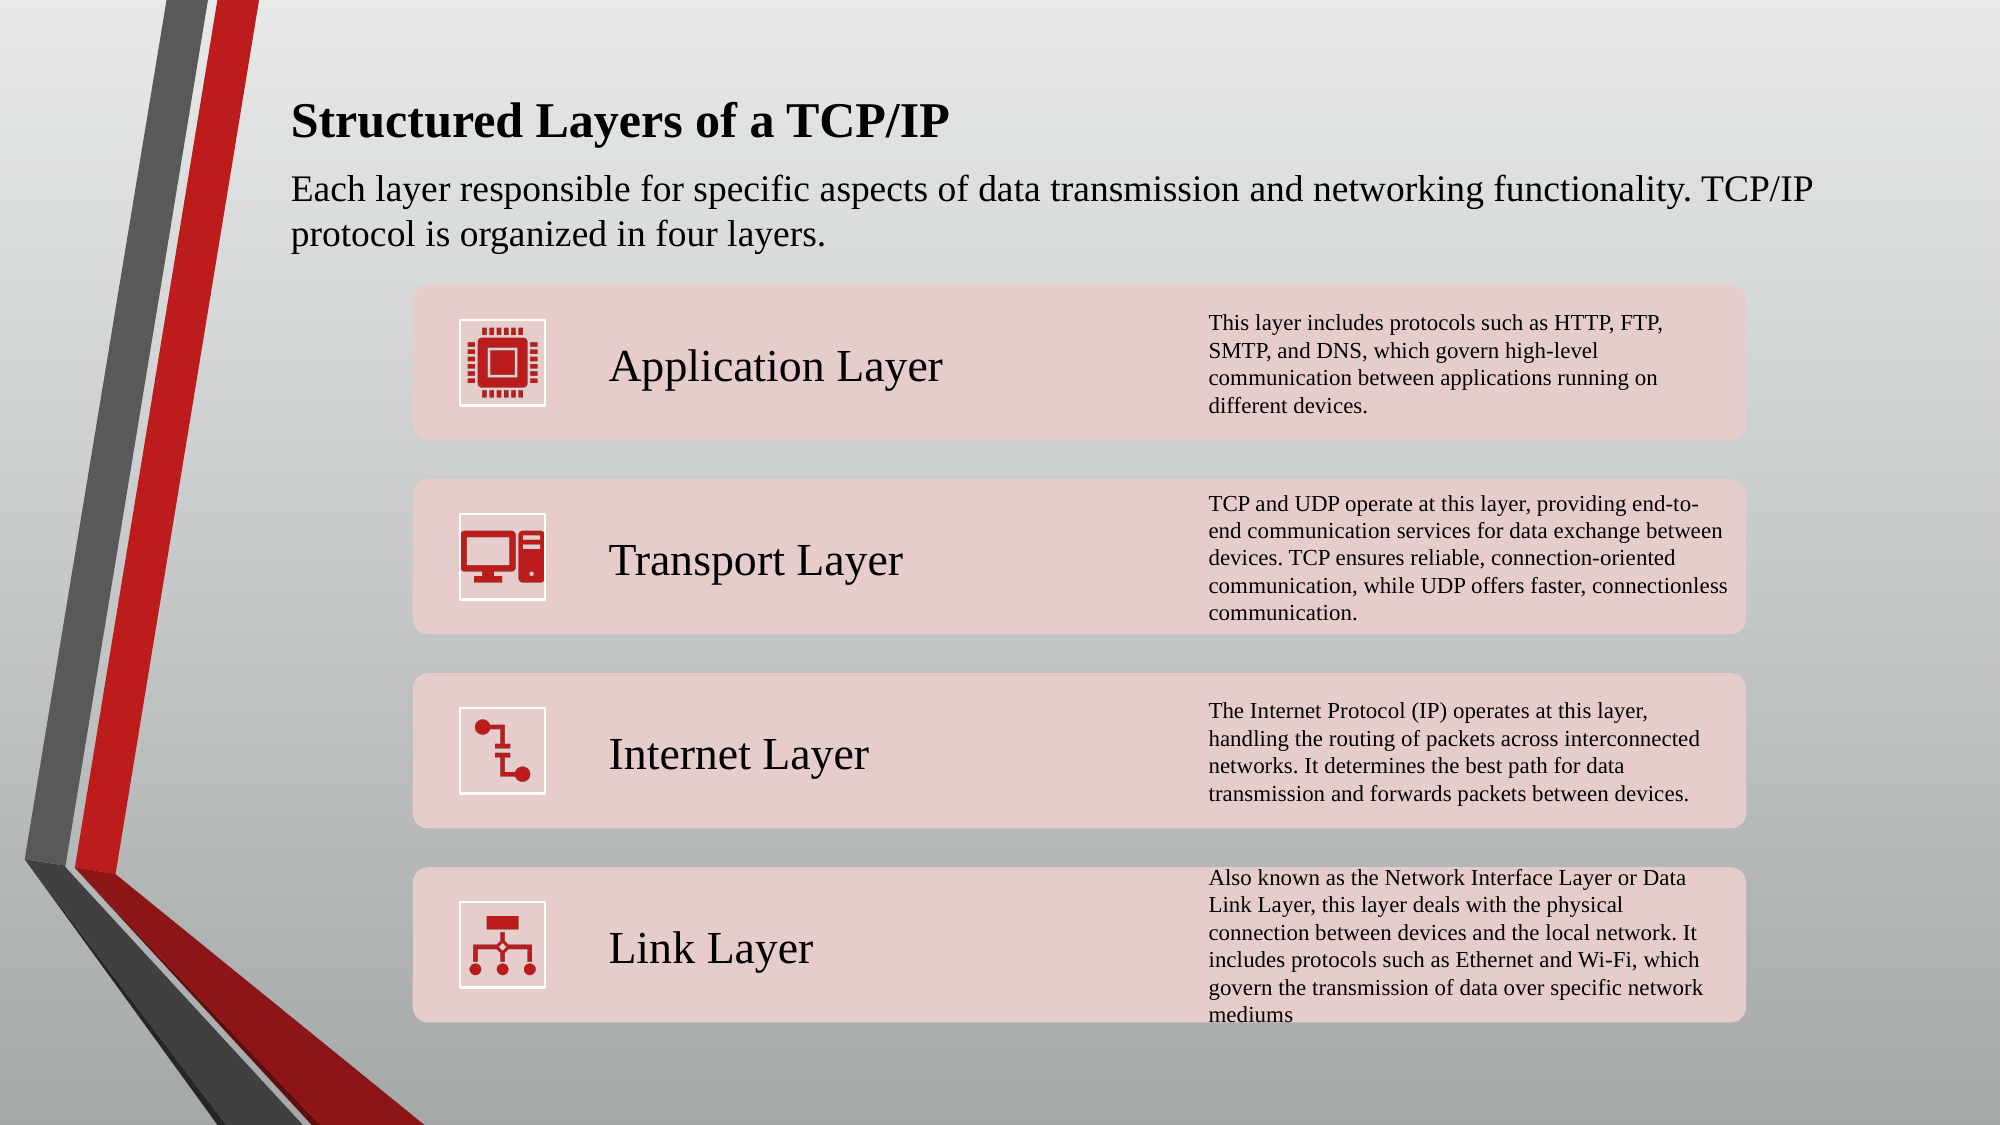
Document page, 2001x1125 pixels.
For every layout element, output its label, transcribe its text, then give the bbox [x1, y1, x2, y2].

text_box Each layer responsible for specific aspects of data transmission and networking functionality. TCP/IP protocol is organized in four layers. [276, 156, 1883, 261]
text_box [412, 284, 1747, 1024]
text_box Structured Layers of a TCP/IP [276, 80, 986, 156]
